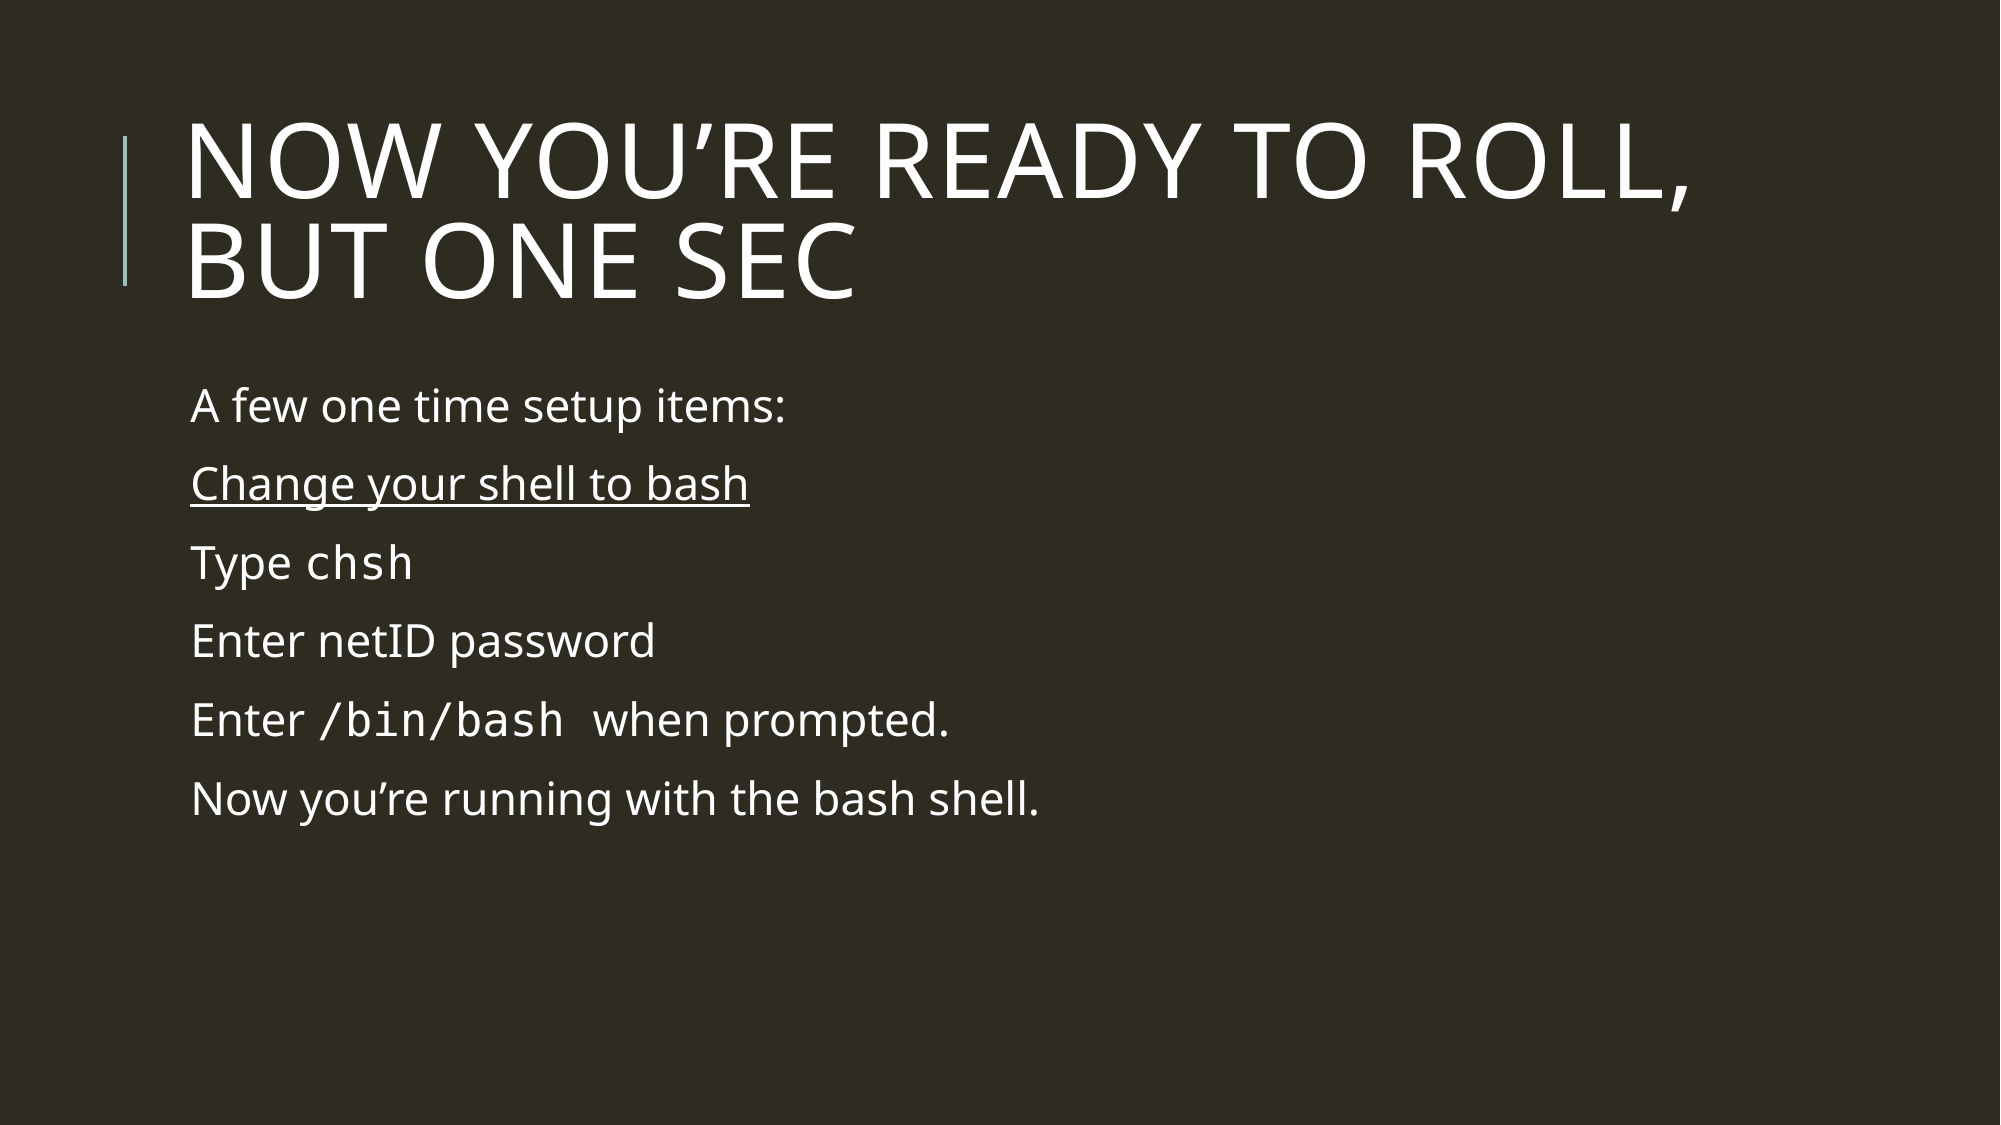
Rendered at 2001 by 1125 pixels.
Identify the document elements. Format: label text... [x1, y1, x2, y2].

list A few one time setup items: Change your shell to bash Type chsh Enter netID password Enter /bin/bash when prompted. Now you’re running with the bash shell. [168, 375, 1763, 1035]
title Now you’re ready to roll, but one sec [168, 96, 1763, 342]
